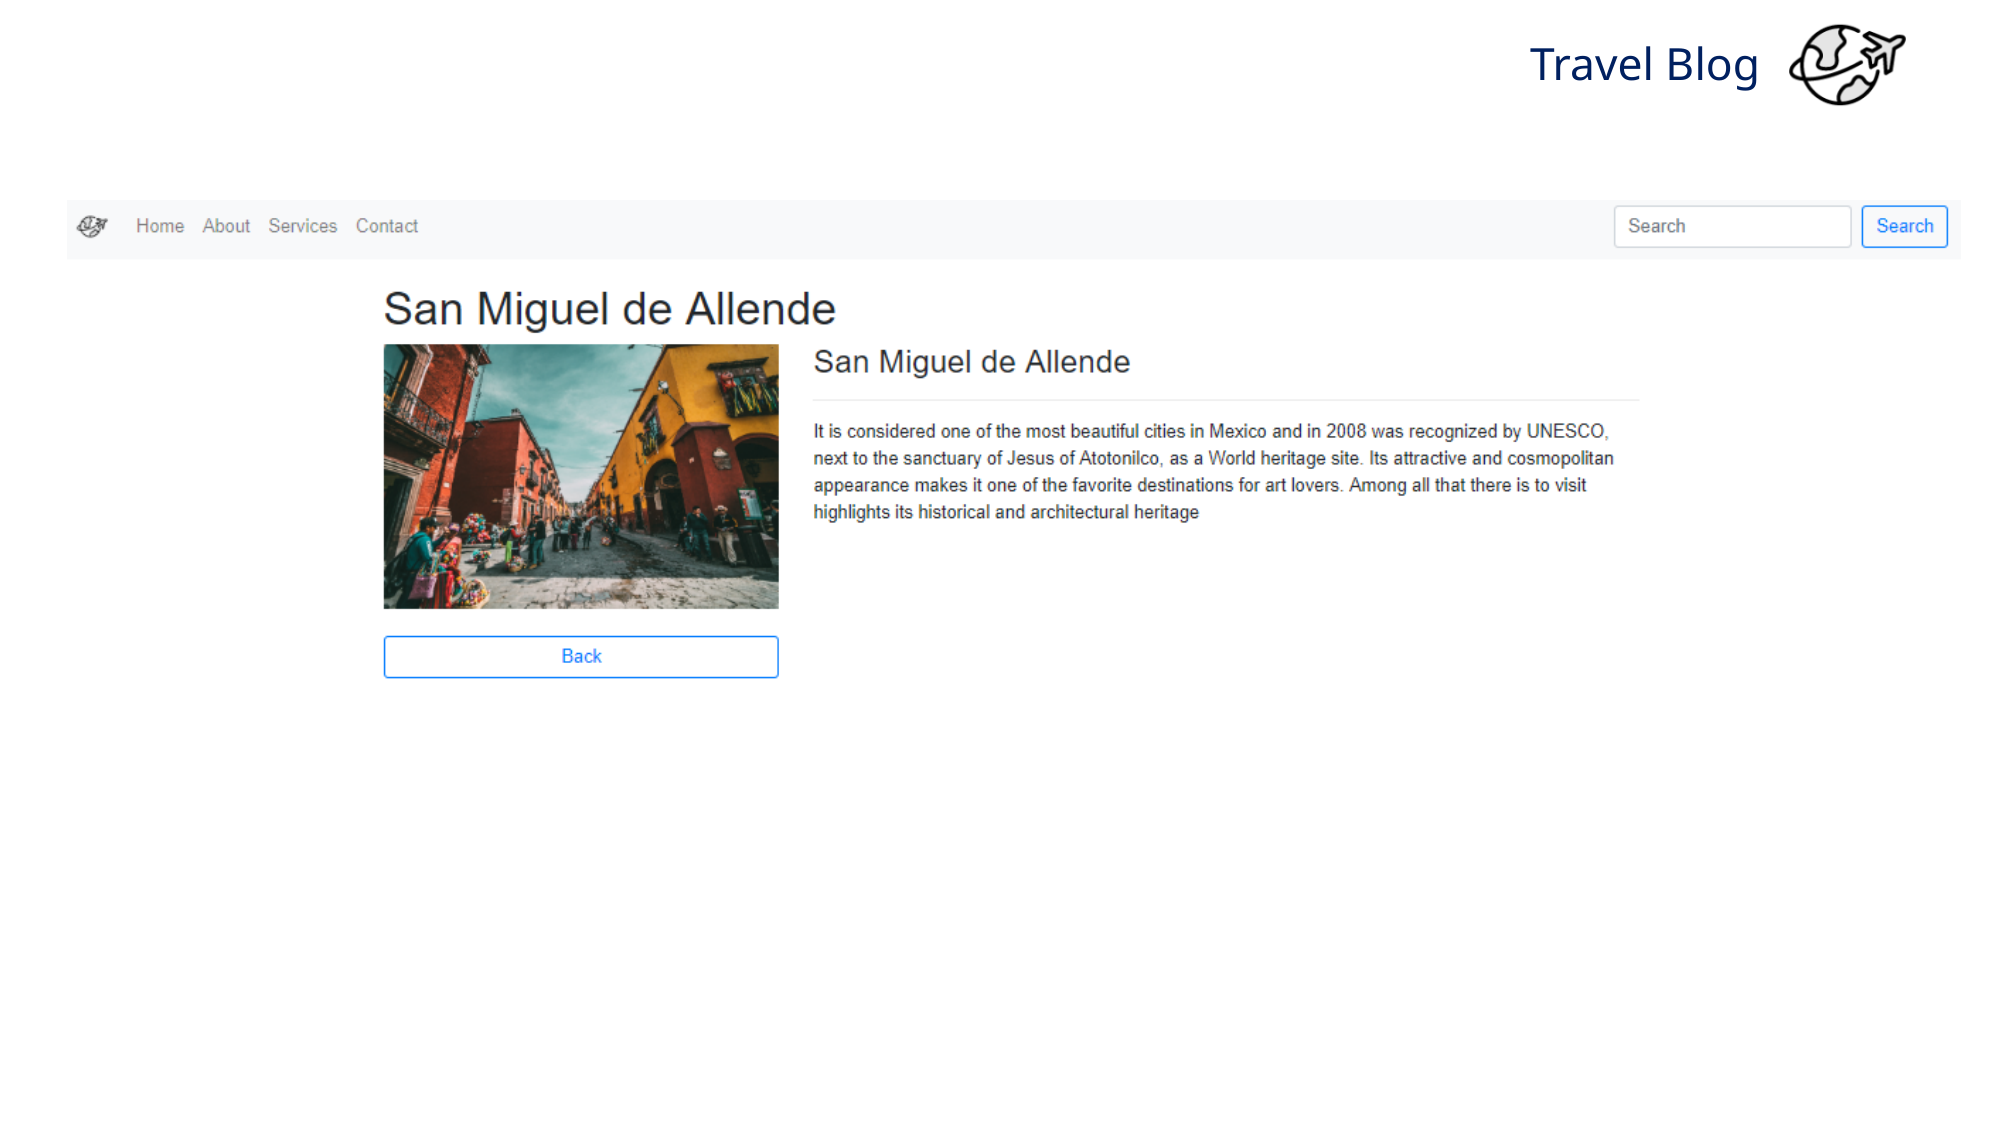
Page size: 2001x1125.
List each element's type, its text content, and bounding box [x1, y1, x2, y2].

picture [1781, 0, 1913, 131]
title Travel Blog [1444, 33, 1781, 98]
picture [67, 200, 1961, 1031]
